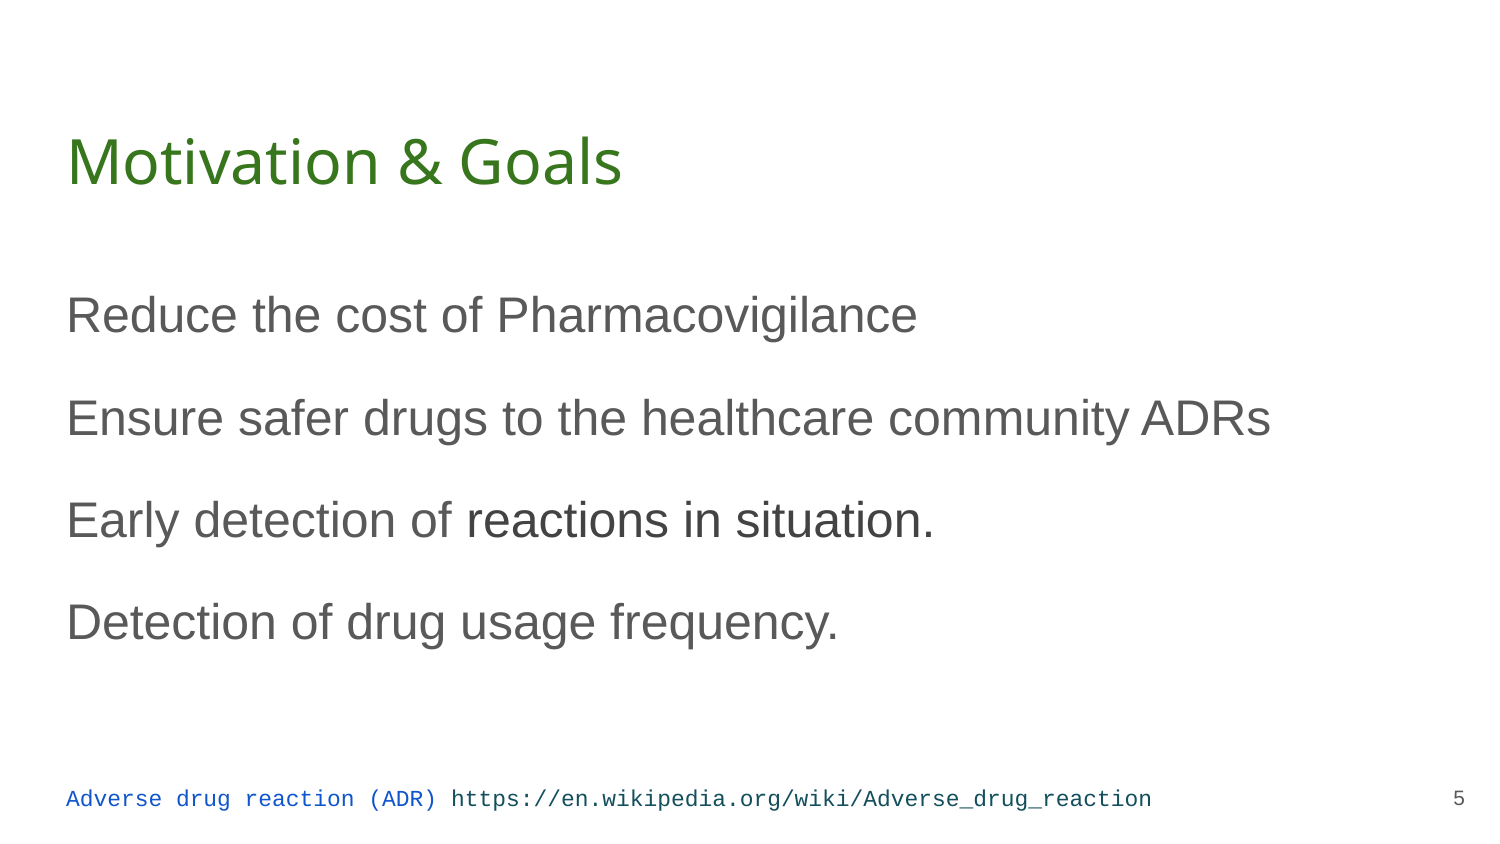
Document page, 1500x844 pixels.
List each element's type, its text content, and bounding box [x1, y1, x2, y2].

slide_number ‹#› [1449, 764, 1480, 830]
title Adverse drug reaction (ADR) https://en.wikipedia.org/wiki/Adverse_drug_reaction [51, 764, 1449, 830]
title Motivation & Goals [51, 106, 1449, 207]
list Reduce the cost of Pharmacovigilance Ensure safer drugs to the healthcare community ADRs Early detection of reactions in situation. Detection of drug usage frequency. [51, 258, 1449, 754]
